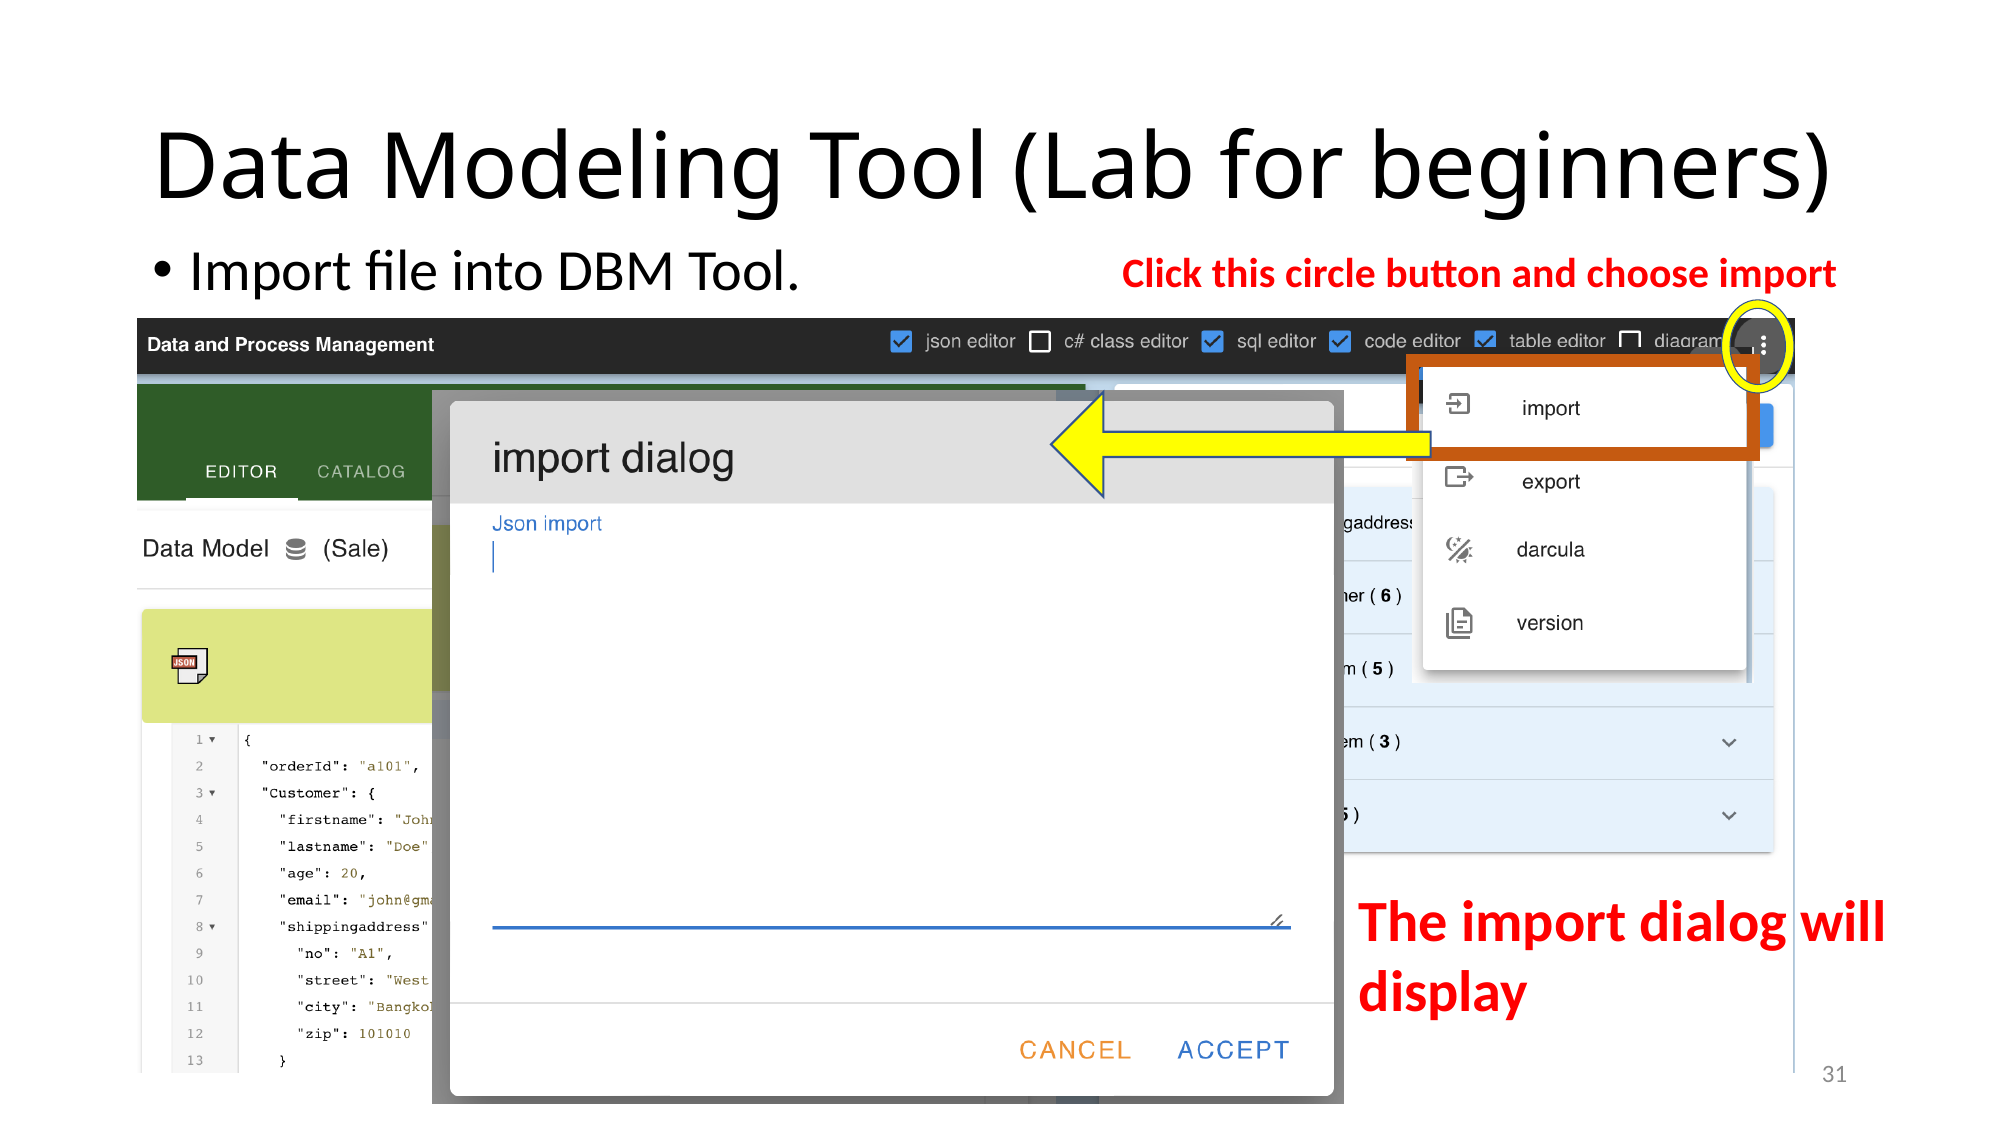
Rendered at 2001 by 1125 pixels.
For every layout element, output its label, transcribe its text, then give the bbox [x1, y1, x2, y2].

slide_number 30 [1412, 1042, 1863, 1103]
text_box The import dialog will display [1795, 875, 1932, 1031]
list Import file into DBM Tool. [137, 232, 1924, 875]
text_box Click this circle button and choose import [1107, 238, 1887, 304]
title Data Modeling Tool (Lab for beginners) [137, 59, 1863, 232]
text_box [1727, 304, 1788, 318]
picture [137, 318, 1795, 1104]
